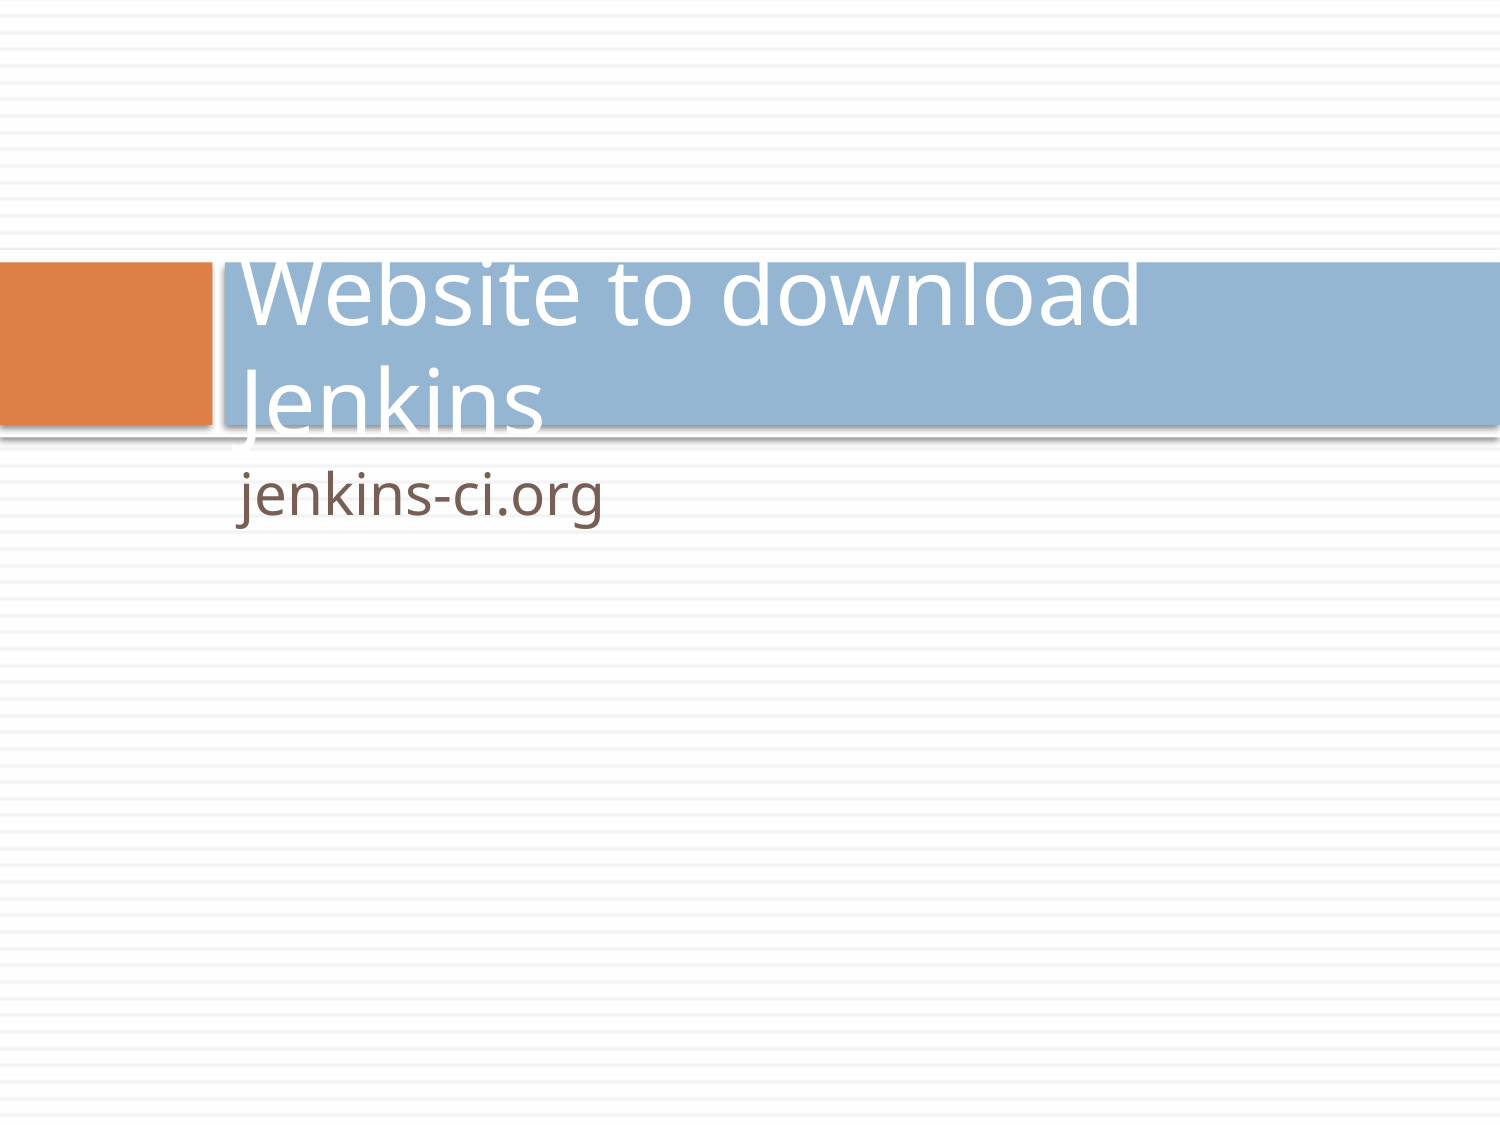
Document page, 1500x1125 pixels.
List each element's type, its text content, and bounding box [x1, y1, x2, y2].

list jenkins-ci.org [225, 450, 1394, 725]
title Website to download Jenkins [225, 262, 1475, 425]
